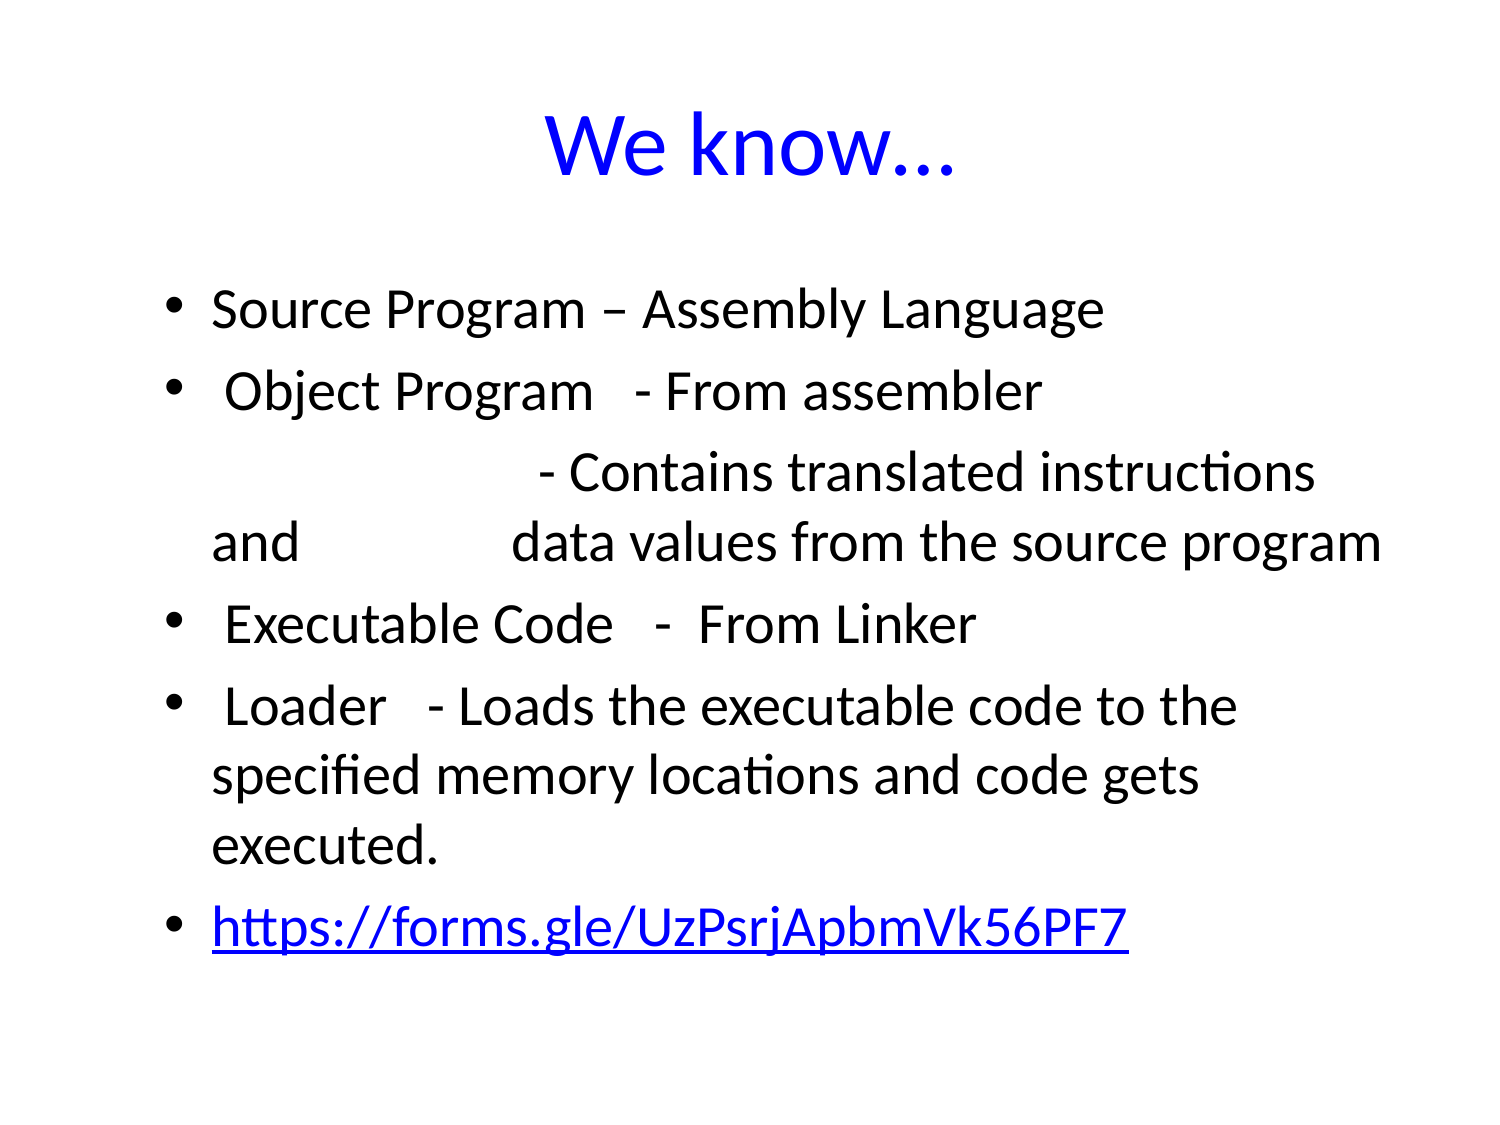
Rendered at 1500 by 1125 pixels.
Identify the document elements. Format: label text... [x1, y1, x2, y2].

text_box We know… [75, 45, 1425, 233]
text_box Source Program – Assembly Language Object Program - From assembler - Contains translated instructions and data values from the source program Executable Code - From Linker Loader - Loads the executable code to the specified memory locations and code gets executed. https://forms.gle/UzPsrjApbmVk56PF7 [75, 262, 1425, 1005]
